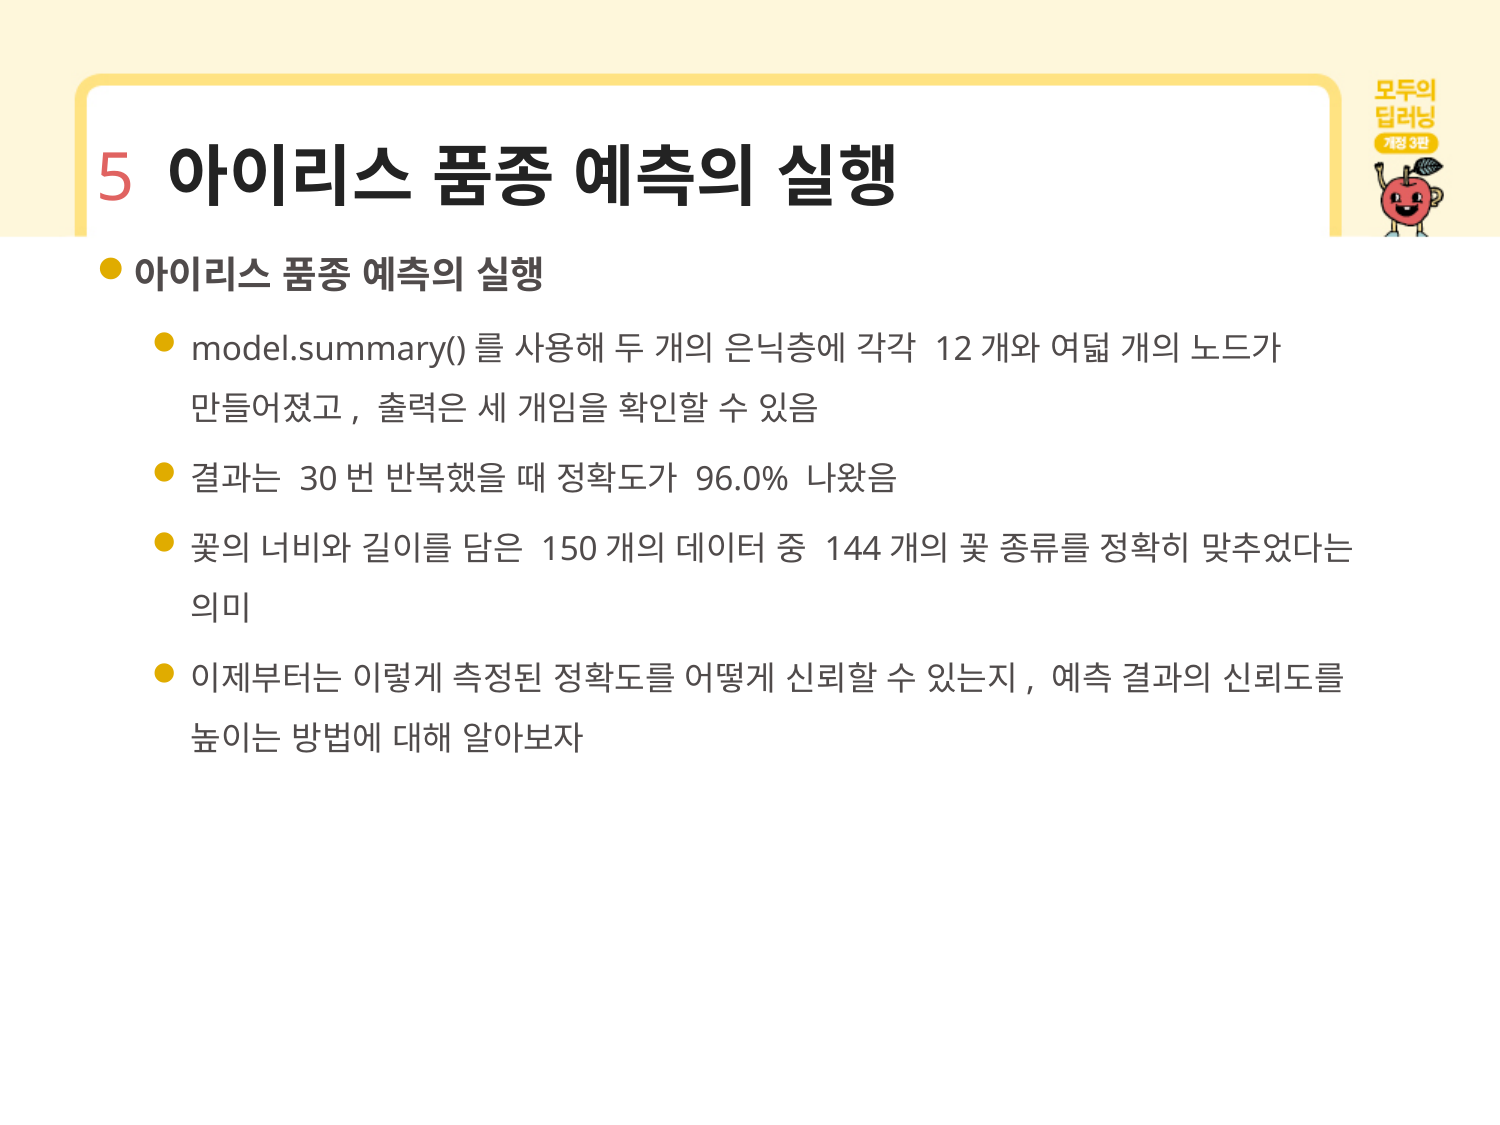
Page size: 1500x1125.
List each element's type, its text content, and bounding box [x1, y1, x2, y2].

list 아이리스 품종 예측의 실행 model.summary()를 사용해 두 개의 은닉층에 각각 12개와 여덟 개의 노드가 만들어졌고, 출력은 세 개임을 확인할 수 있음 결과는 30번 반복했을 때 정확도가 96.0% 나왔음 꽃의 너비와 길이를 담은 150개의 데이터 중 144개의 꽃 종류를 정확히 맞추었다는 의미 이제부터는 이렇게 측정된 정확도를 어떻게 신뢰할 수 있는지, 예측 결과의 신뢰도를 높이는 방법에 대해 알아보자 [81, 239, 1412, 1054]
title 5 아이리스 품종 예측의 실행 [81, 90, 1412, 222]
picture [0, 0, 1500, 1125]
